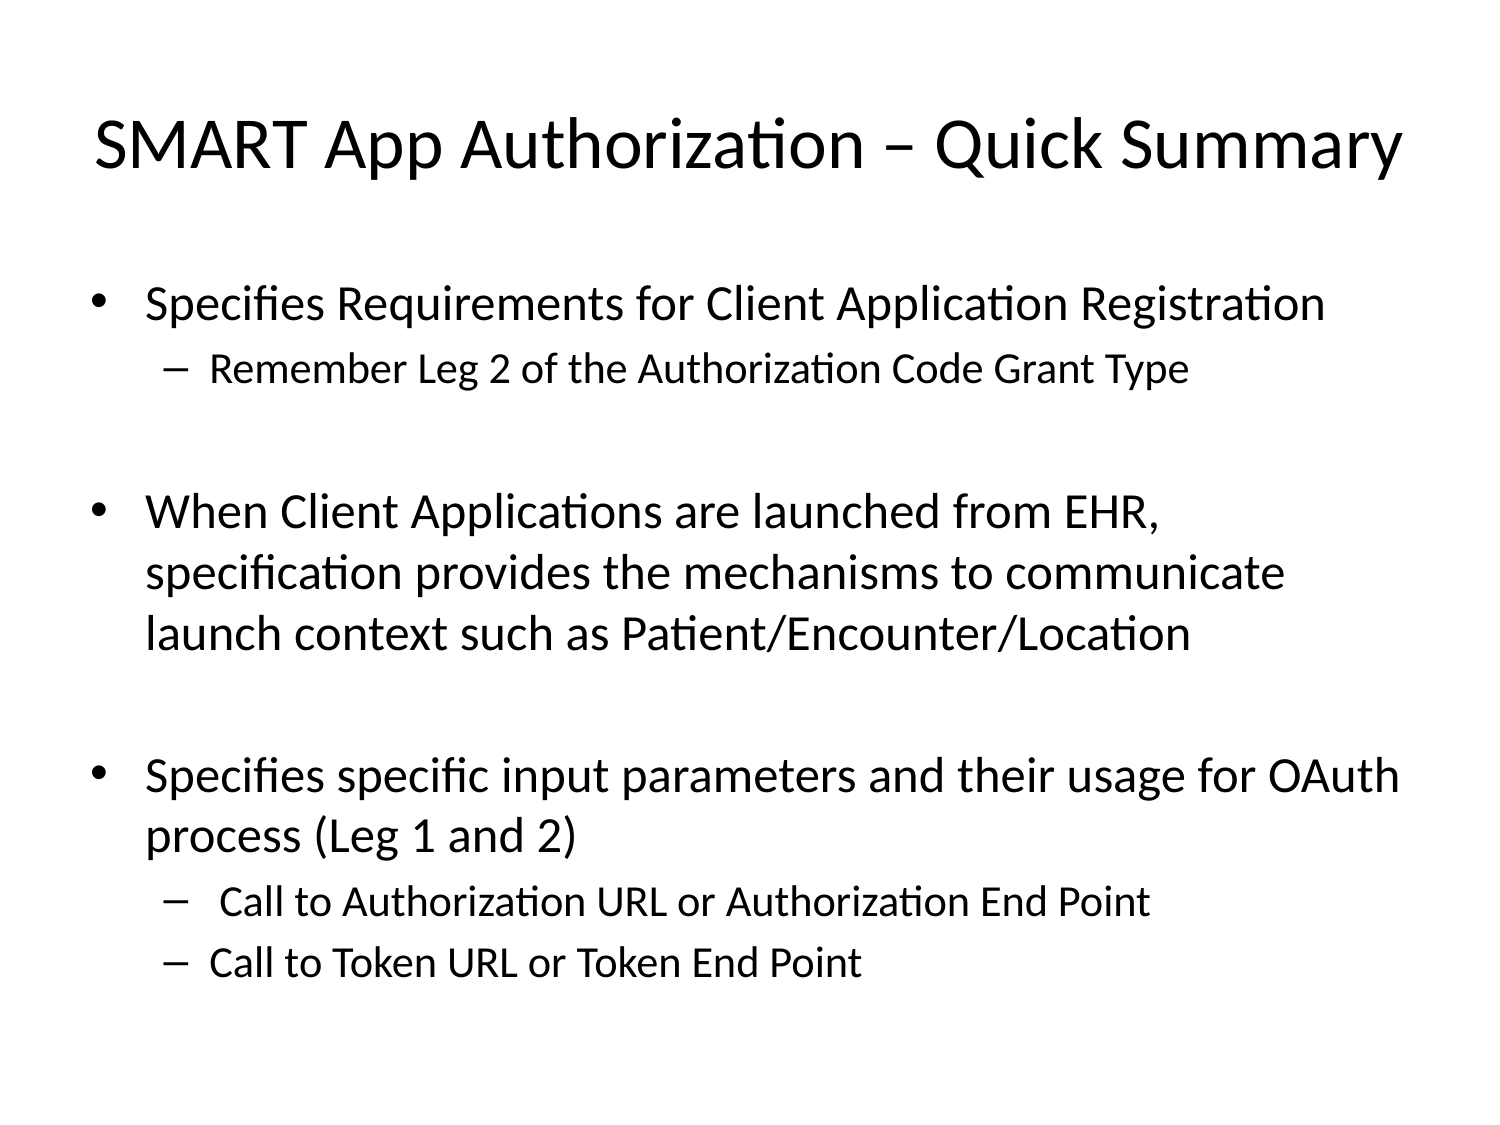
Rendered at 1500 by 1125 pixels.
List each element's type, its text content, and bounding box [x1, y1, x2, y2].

title SMART App Authorization – Quick Summary [75, 45, 1425, 233]
list Specifies Requirements for Client Application Registration Remember Leg 2 of the Authorization Code Grant Type When Client Applications are launched from EHR, specification provides the mechanisms to communicate launch context such as Patient/Encounter/Location Specifies specific input parameters and their usage for OAuth process (Leg 1 and 2) Call to Authorization URL or Authorization End Point Call to Token URL or Token End Point [75, 262, 1425, 1005]
